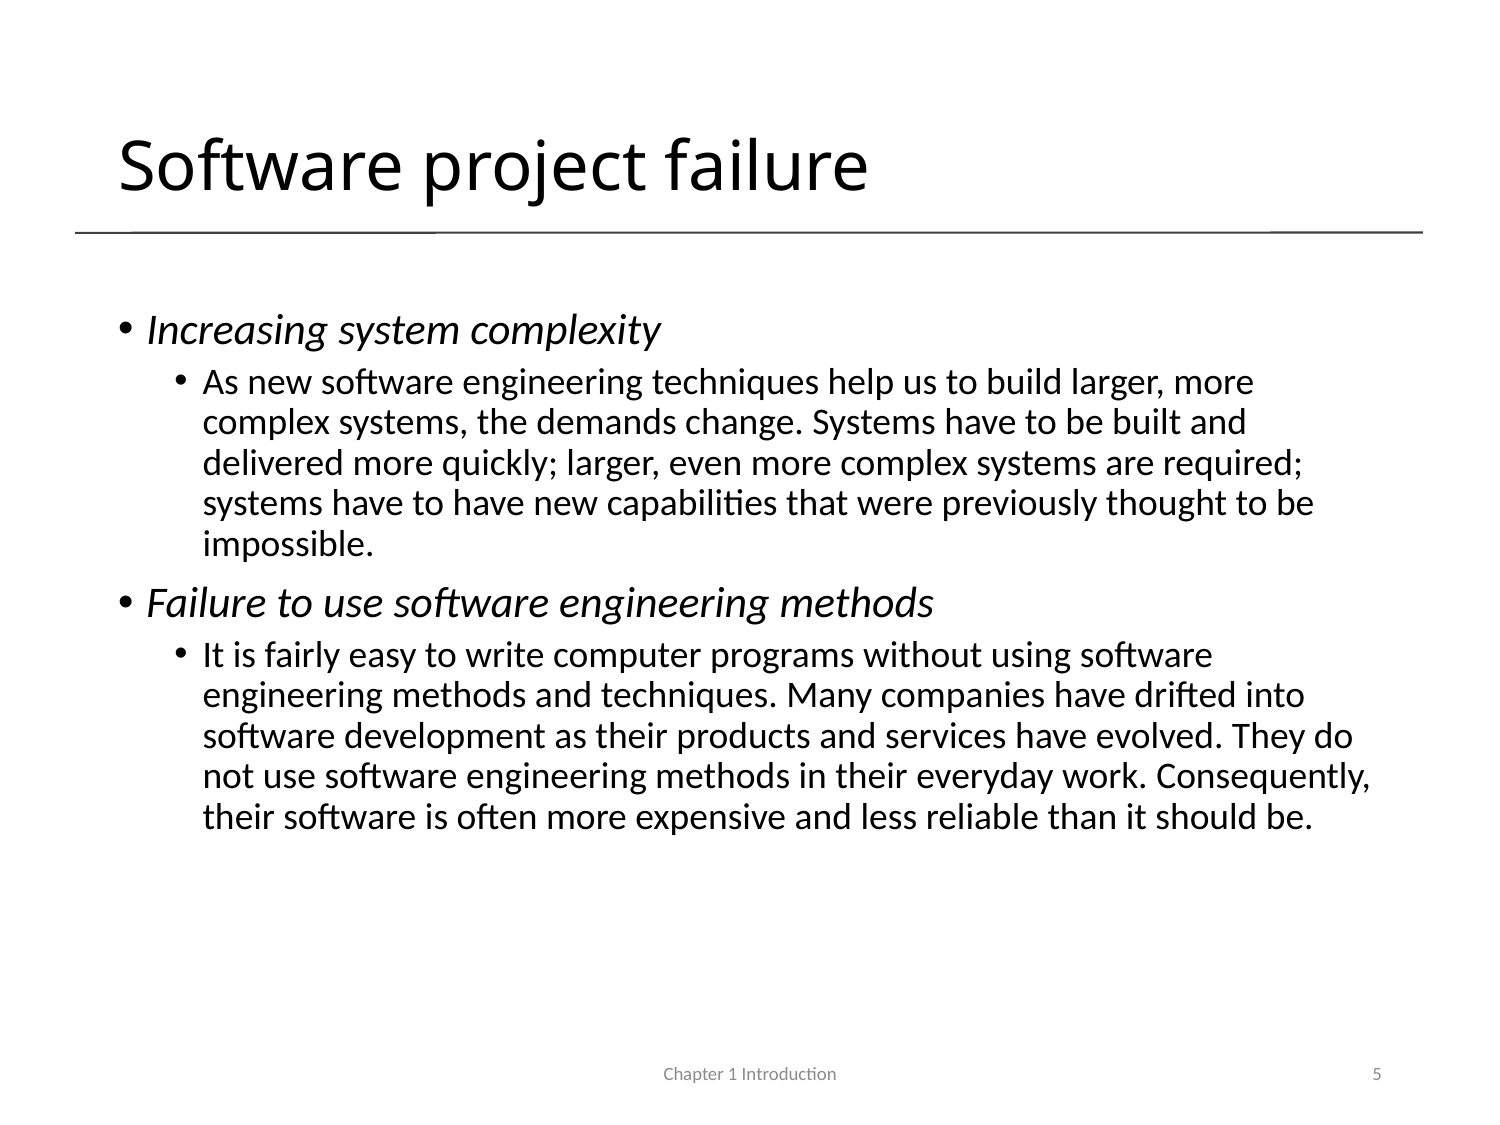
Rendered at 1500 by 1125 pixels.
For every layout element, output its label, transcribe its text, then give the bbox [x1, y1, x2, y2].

list Increasing system complexity As new software engineering techniques help us to build larger, more complex systems, the demands change. Systems have to be built and delivered more quickly; larger, even more complex systems are required; systems have to have new capabilities that were previously thought to be impossible. Failure to use software engineering methods It is fairly easy to write computer programs without using software engineering methods and techniques. Many companies have drifted into software development as their products and services have evolved. They do not use software engineering methods in their everyday work. Consequently, their software is often more expensive and less reliable than it should be. [103, 299, 1397, 1014]
title Software project failure [103, 59, 1397, 278]
slide_number 5 [1059, 1042, 1397, 1103]
footer Chapter 1 Introduction [496, 1042, 1004, 1103]
